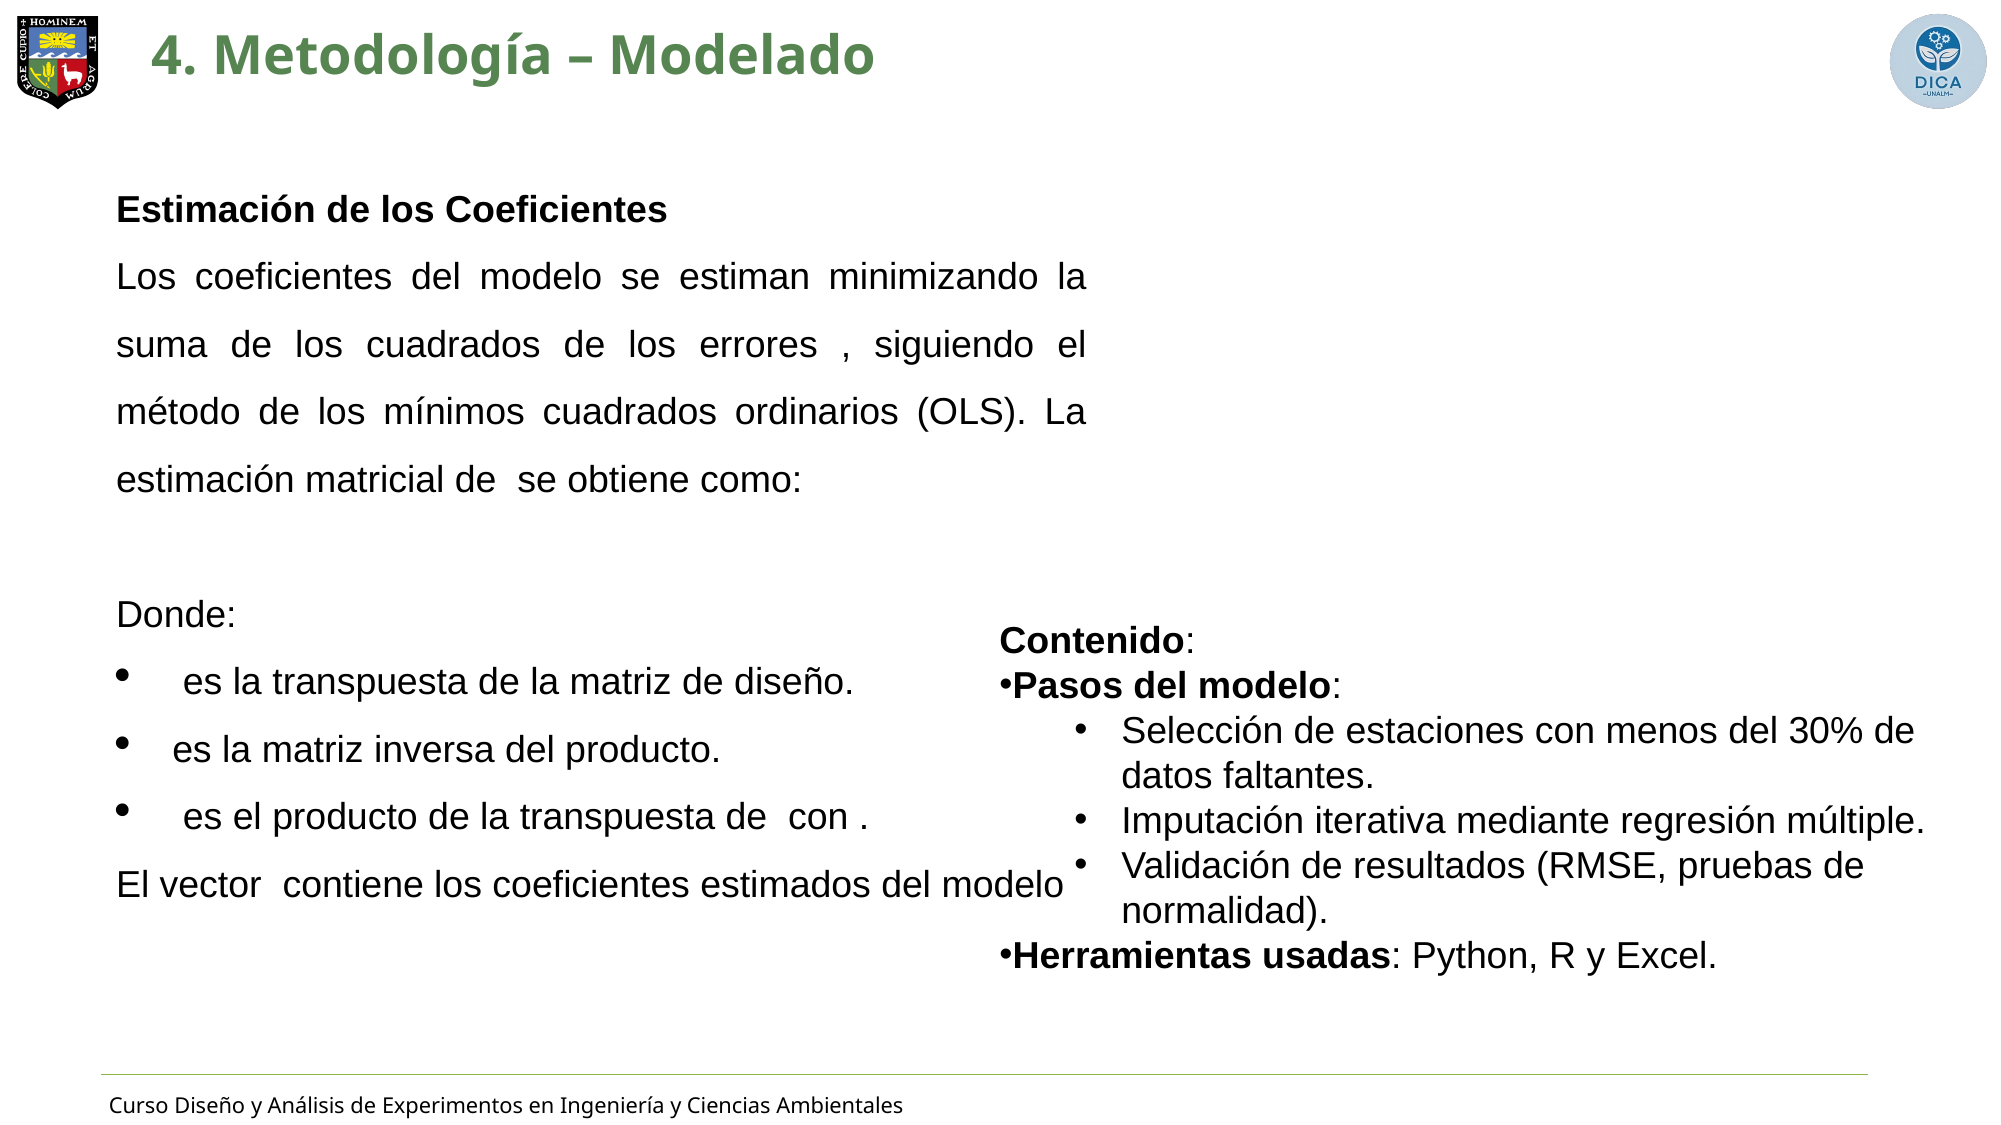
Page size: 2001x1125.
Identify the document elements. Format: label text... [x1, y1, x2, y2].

picture [11, 15, 104, 114]
text_box Curso Diseño y Análisis de Experimentos en Ingeniería y Ciencias Ambientales [101, 1086, 1840, 1122]
text_box Contenido: Pasos del modelo: Selección de estaciones con menos del 30% de datos faltantes. Imputación iterativa mediante regresión múltiple. Validación de resultados (RMSE, pruebas de normalidad). Herramientas usadas: Python, R y Excel. [984, 608, 1985, 983]
text_box 4. Metodología – Modelado [144, 16, 1885, 107]
picture [1889, 11, 1988, 110]
